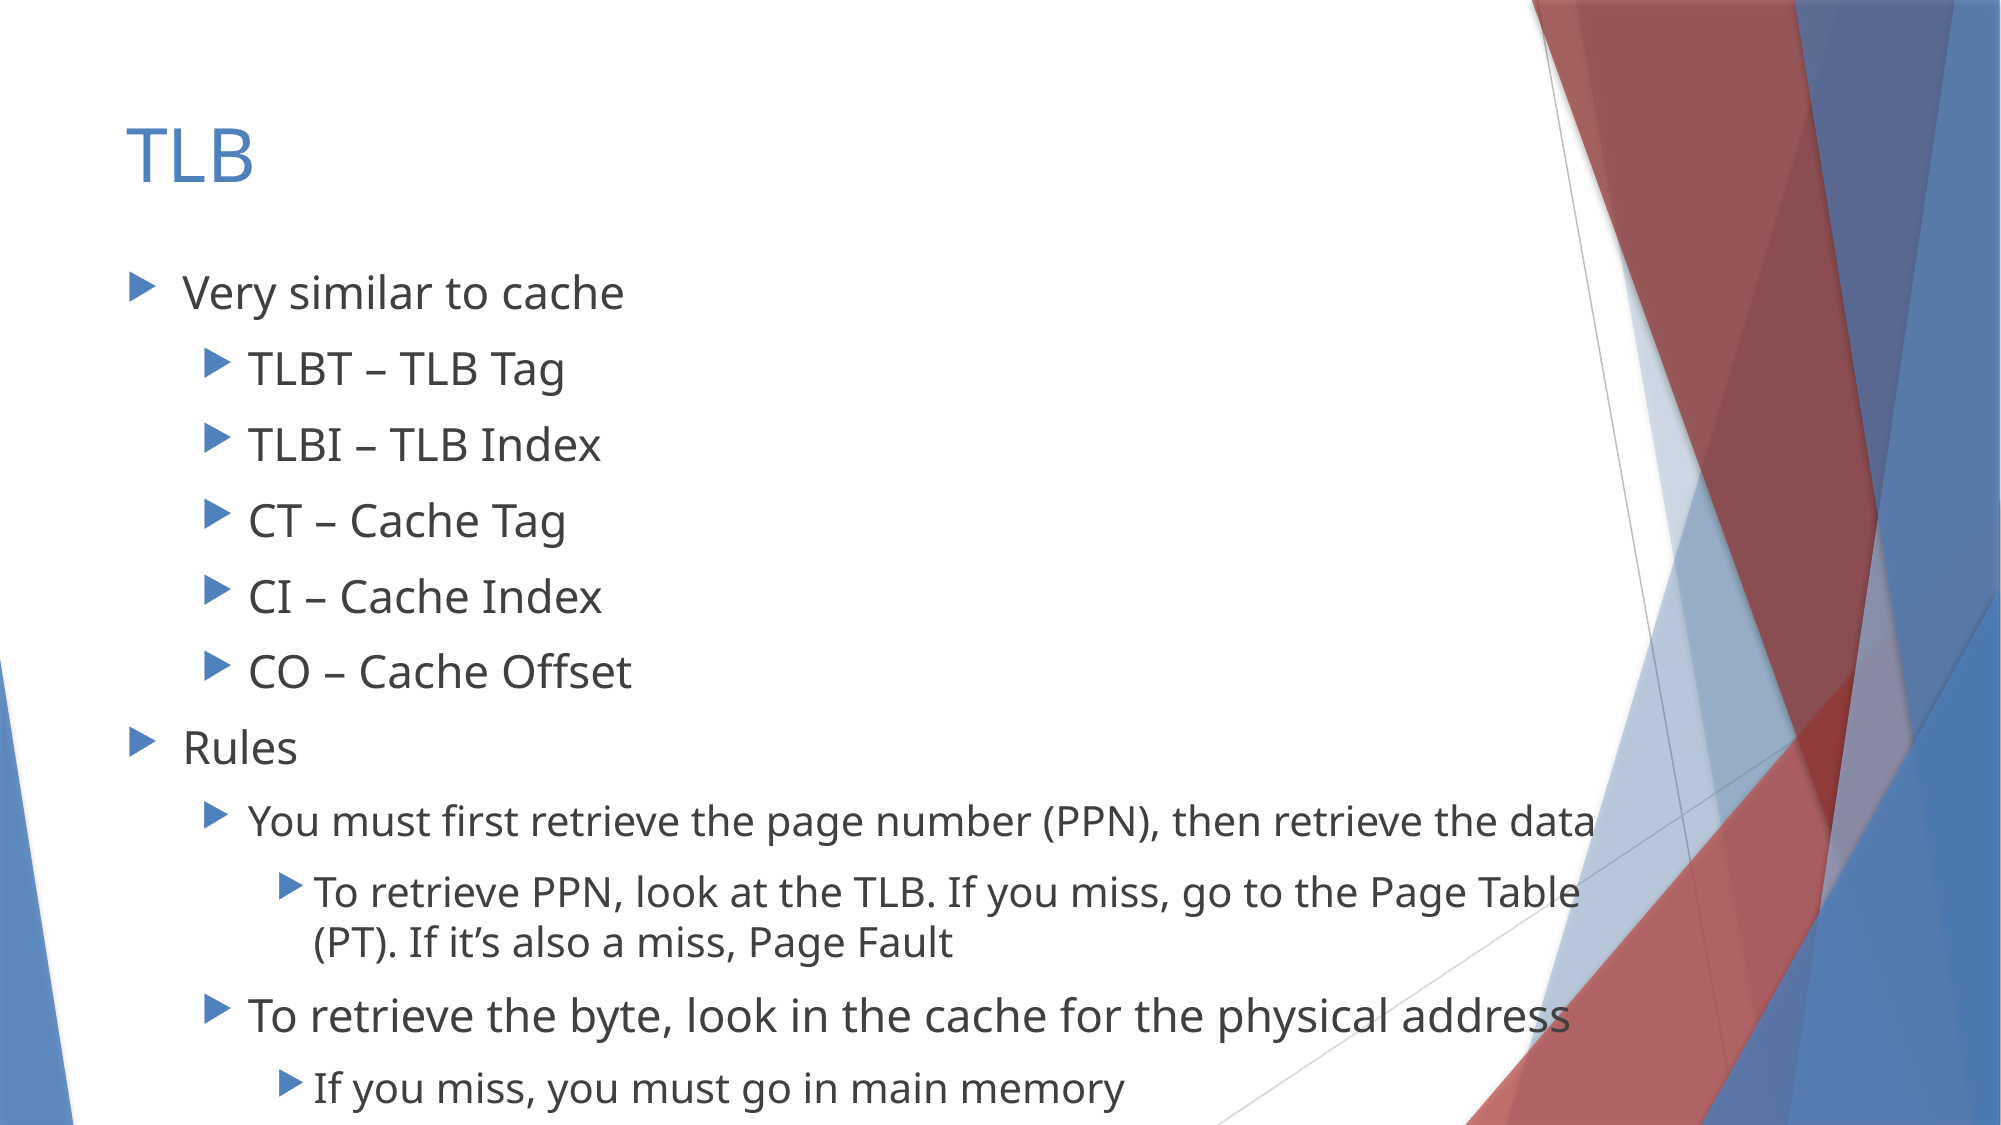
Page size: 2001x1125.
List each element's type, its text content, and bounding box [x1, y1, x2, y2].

title TLB [111, 99, 1522, 256]
list Very similar to cache TLBT – TLB Tag TLBI – TLB Index CT – Cache Tag CI – Cache Index CO – Cache Offset Rules You must first retrieve the page number (PPN), then retrieve the data To retrieve PPN, look at the TLB. If you miss, go to the Page Table (PT). If it’s also a miss, Page Fault To retrieve the byte, look in the cache for the physical address If you miss, you must go in main memory [111, 256, 1616, 1125]
